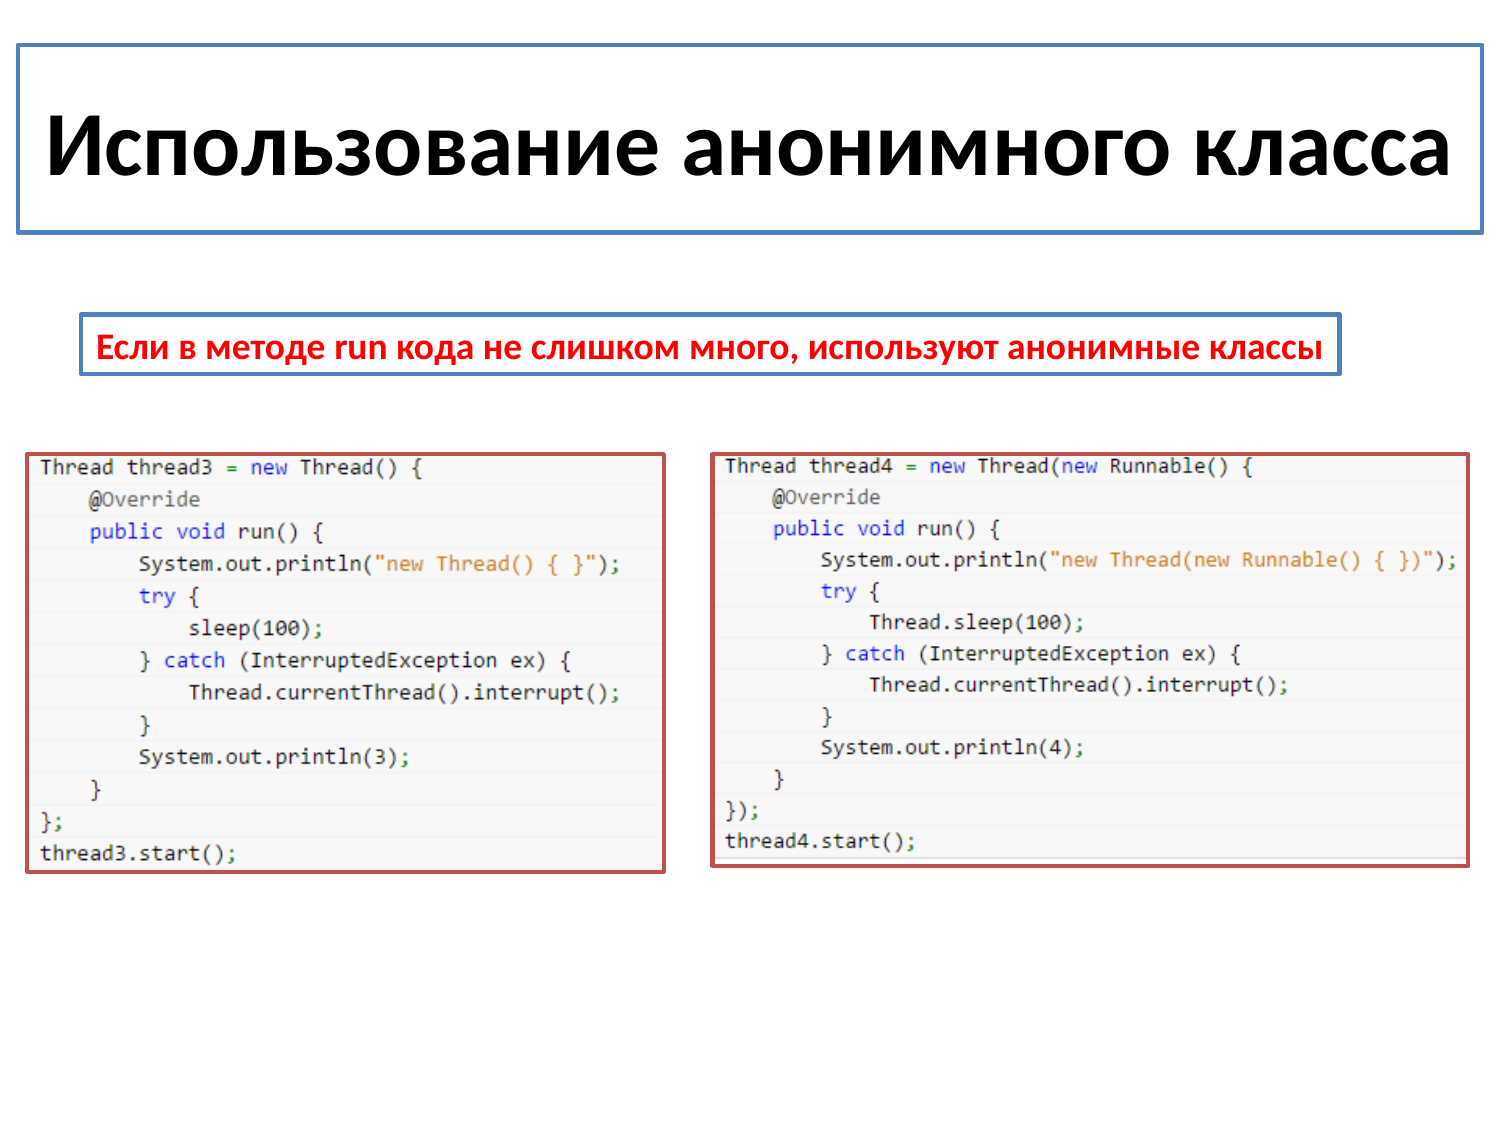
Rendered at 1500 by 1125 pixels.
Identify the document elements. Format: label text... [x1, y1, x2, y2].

picture [714, 455, 1467, 865]
title Использование анонимного класса [16, 43, 1484, 235]
picture [29, 455, 662, 870]
text_box Если в методе run кода не слишком много, используют анонимные классы [79, 312, 1342, 376]
